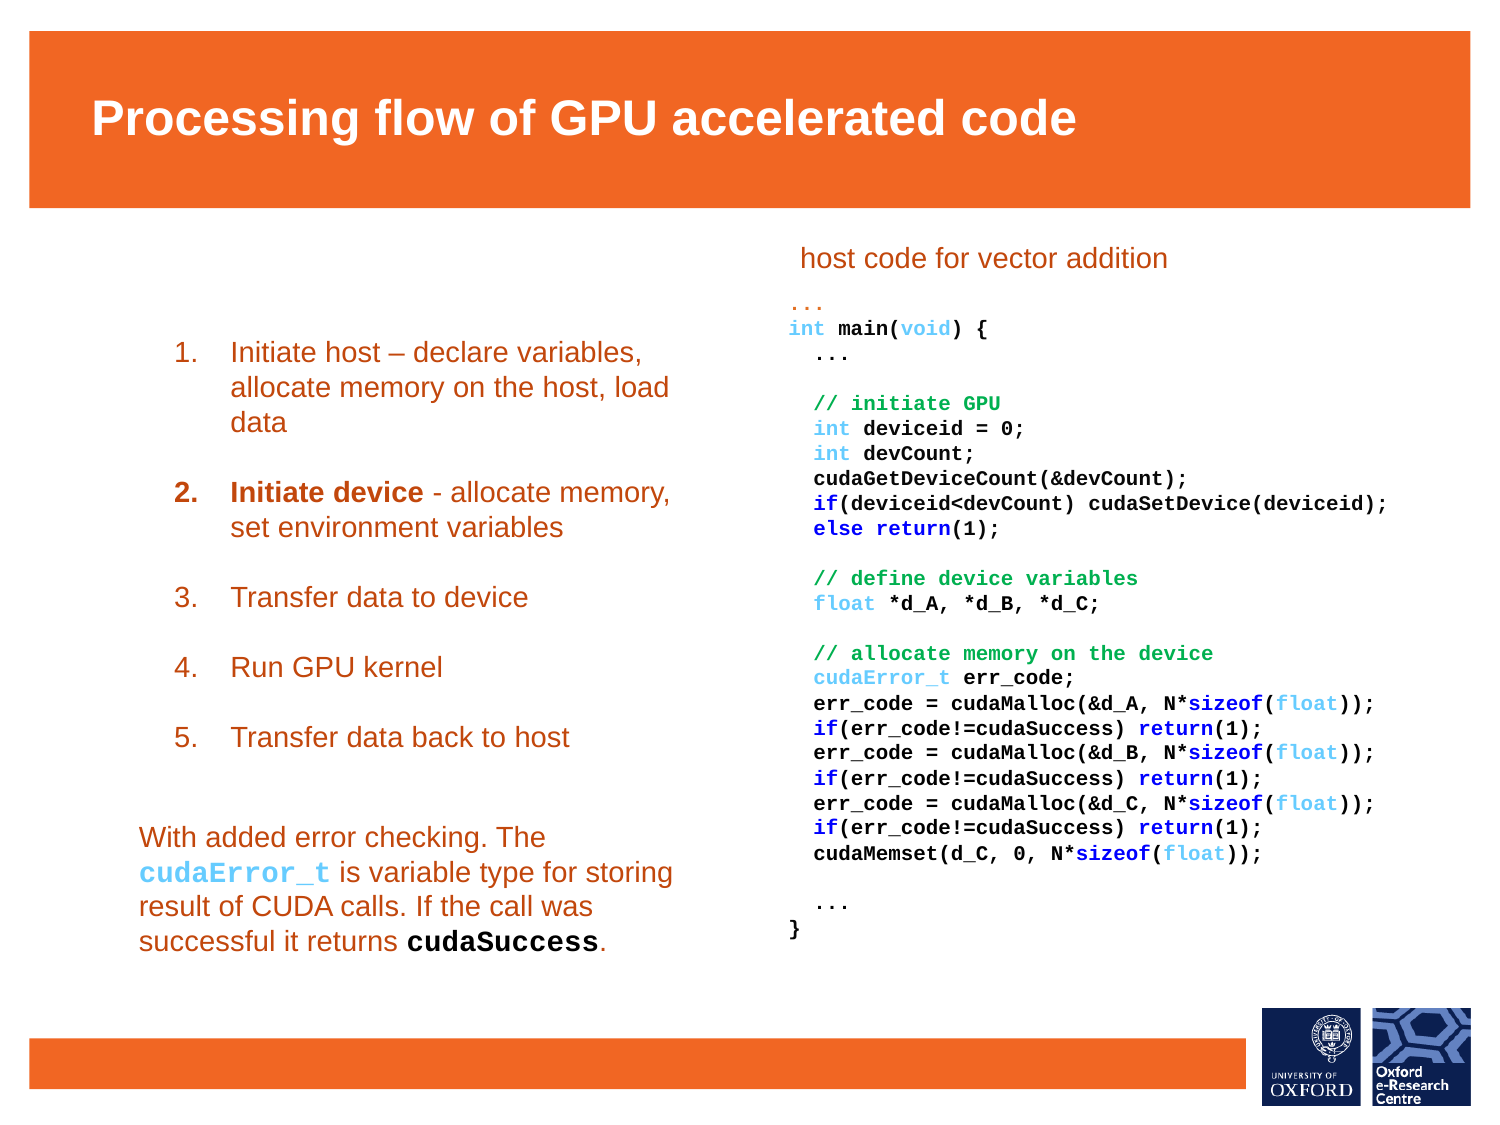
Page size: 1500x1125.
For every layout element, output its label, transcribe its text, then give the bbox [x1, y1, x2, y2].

text_box Processing flow of GPU accelerated code [76, 78, 1235, 153]
picture [1262, 1008, 1471, 1106]
text_box ... int main(void) { ... // initiate GPU int deviceid = 0; int devCount; cudaGetDeviceCount(&devCount); if(deviceid<devCount) cudaSetDevice(deviceid); else return(1); // define device variables float *d_A, *d_B, *d_C; // allocate memory on the device cudaError_t err_code; err_code = cudaMalloc(&d_A, N*sizeof(float)); if(err_code!=cudaSuccess) return(1); err_code = cudaMalloc(&d_B, N*sizeof(float)); if(err_code!=cudaSuccess) return(1); err_code = cudaMalloc(&d_C, N*sizeof(float)); if(err_code!=cudaSuccess) return(1); cudaMemset(d_C, 0, N*sizeof(float)); ... } [773, 282, 1436, 947]
text_box Initiate host – declare variables, allocate memory on the host, load data Initiate device - allocate memory, set environment variables Transfer data to device Run GPU kernel Transfer data back to host [159, 326, 727, 761]
text_box host code for vector addition [785, 231, 1353, 282]
text_box With added error checking. The cudaError_t is variable type for storing result of CUDA calls. If the call was successful it returns cudaSuccess. [123, 810, 691, 966]
